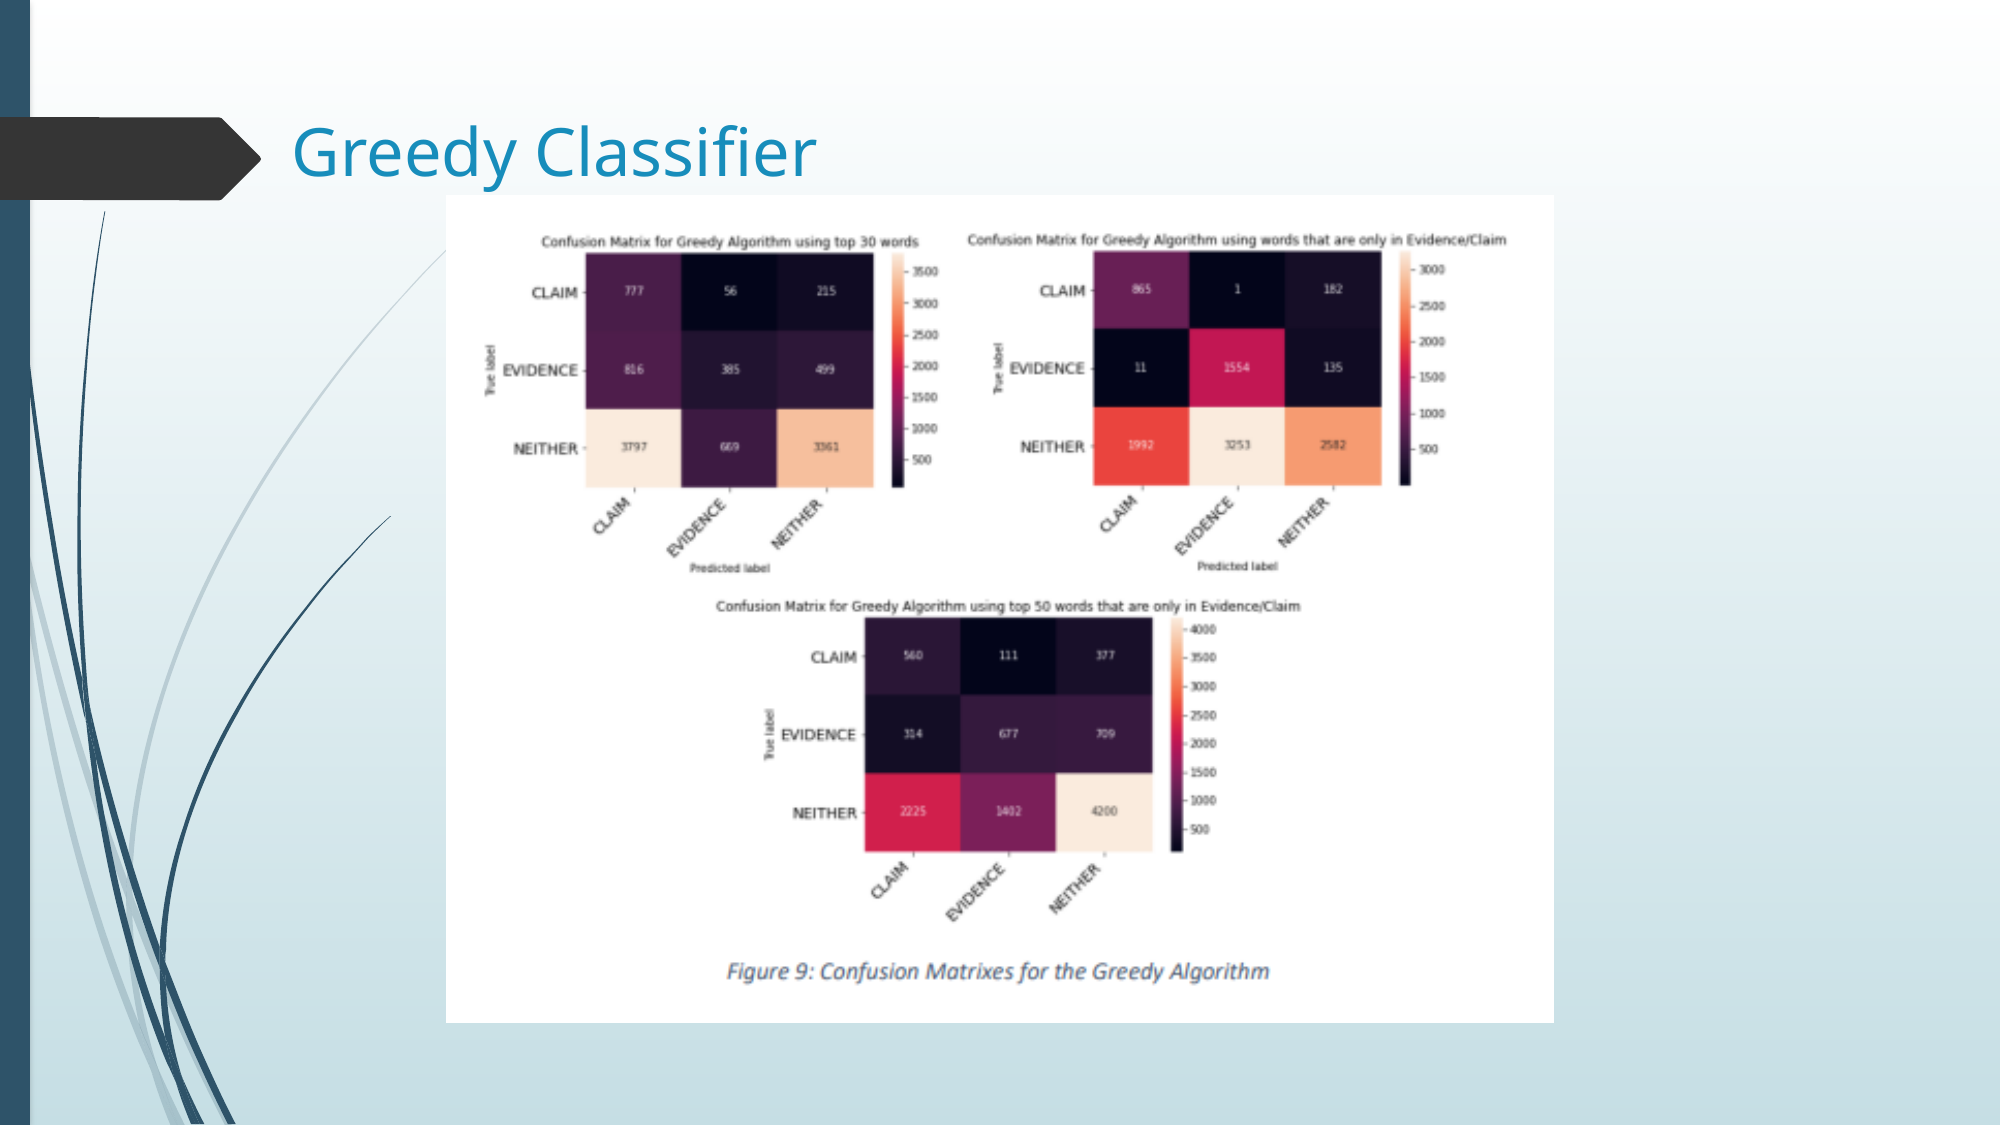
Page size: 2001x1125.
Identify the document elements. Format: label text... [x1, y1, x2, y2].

title Greedy Classifier [276, 102, 956, 313]
picture [446, 195, 1554, 1023]
